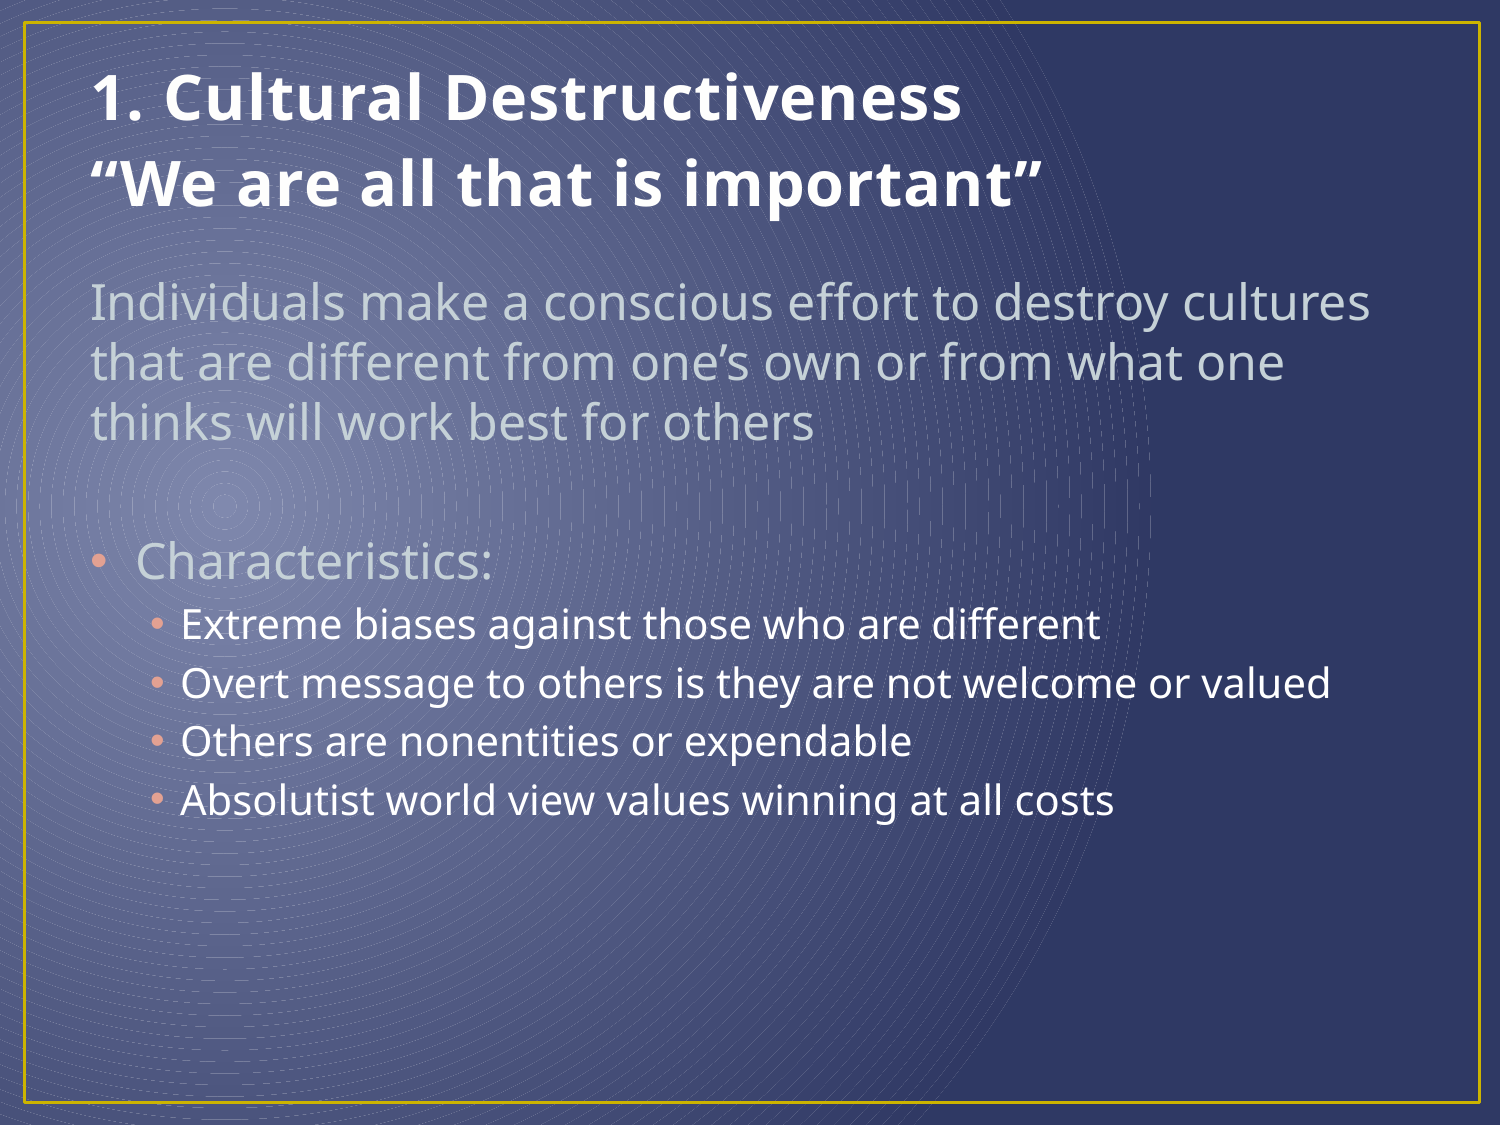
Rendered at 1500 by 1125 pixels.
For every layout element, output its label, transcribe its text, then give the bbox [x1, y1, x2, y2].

list Individuals make a conscious effort to destroy cultures that are different from one’s own or from what one thinks will work best for others Characteristics: Extreme biases against those who are different Overt message to others is they are not welcome or valued Others are nonentities or expendable Absolutist world view values winning at all costs [75, 262, 1425, 1005]
title 1. Cultural Destructiveness “We are all that is important” [75, 45, 1425, 233]
